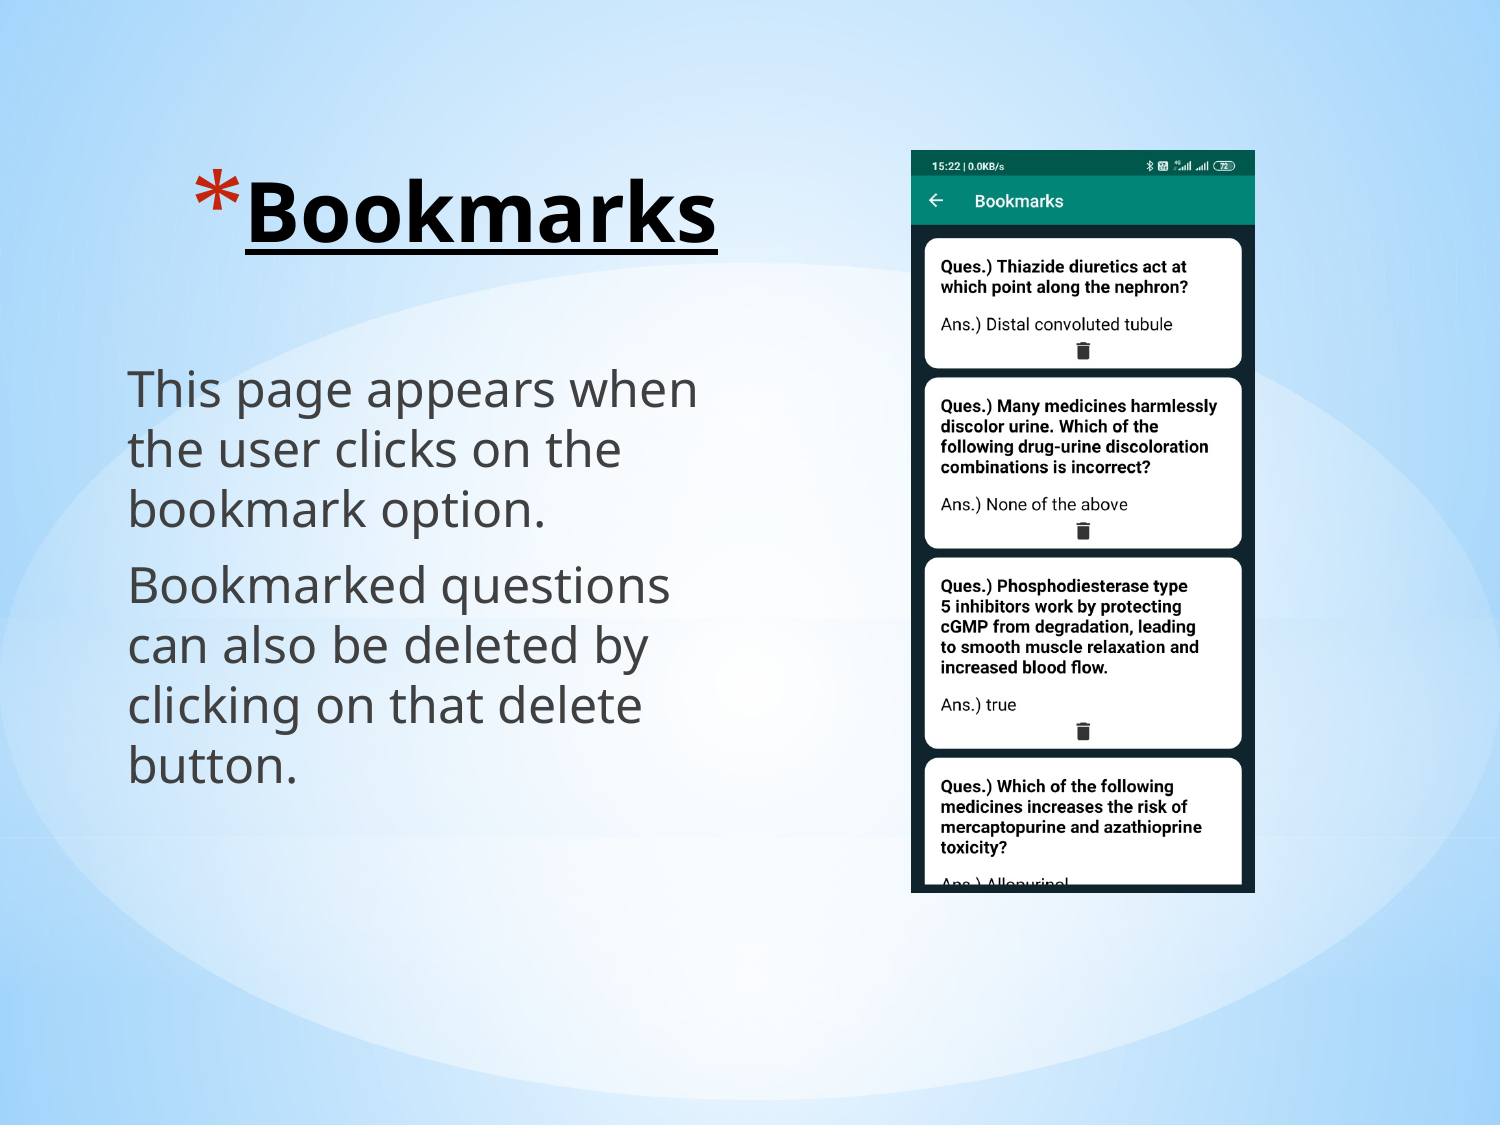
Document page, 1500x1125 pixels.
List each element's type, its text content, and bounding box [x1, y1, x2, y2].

list This page appears when the user clicks on the bookmark option. Bookmarked questions can also be deleted by clicking on that delete button. [112, 349, 780, 799]
title Bookmarks [88, 101, 821, 268]
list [911, 150, 1255, 893]
